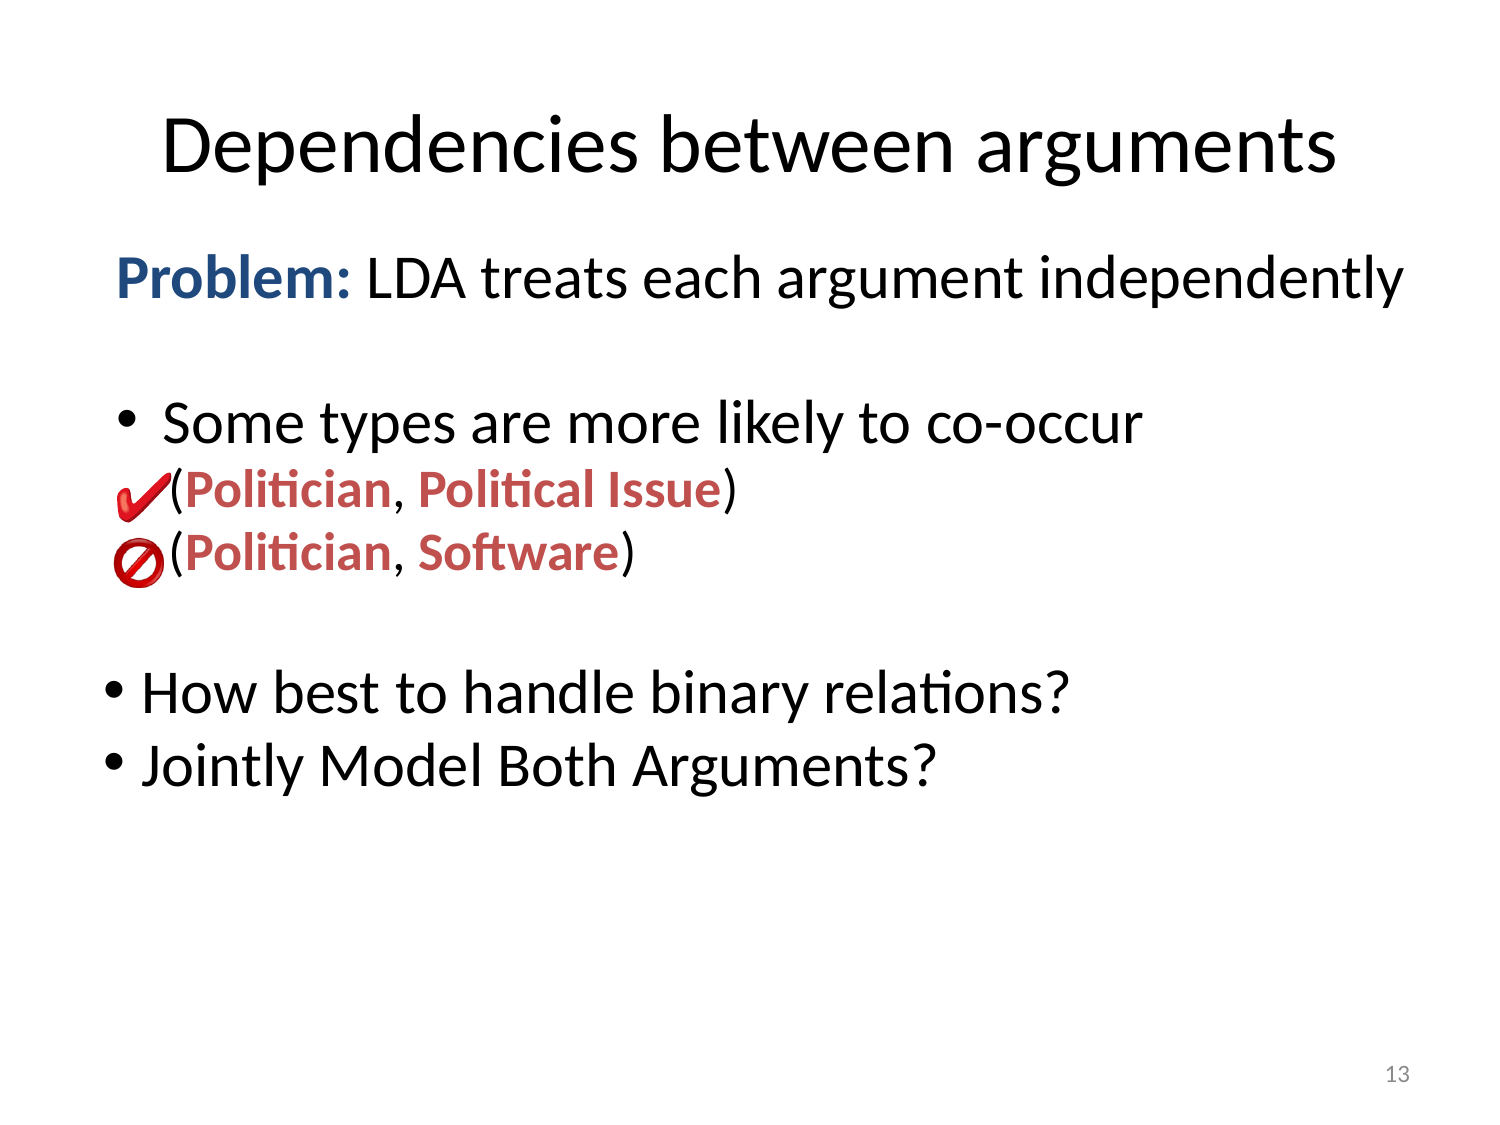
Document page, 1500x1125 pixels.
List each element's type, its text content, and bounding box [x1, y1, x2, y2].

picture [112, 537, 164, 588]
slide_number 13 [1074, 1042, 1425, 1103]
title Dependencies between arguments [75, 45, 1425, 233]
picture [116, 472, 172, 523]
list Problem: LDA treats each argument independently Some types are more likely to co-occur (Politician, Political Issue) (Politician, Software) How best to handle binary relations? Jointly Model Both Arguments? [87, 242, 1425, 1013]
